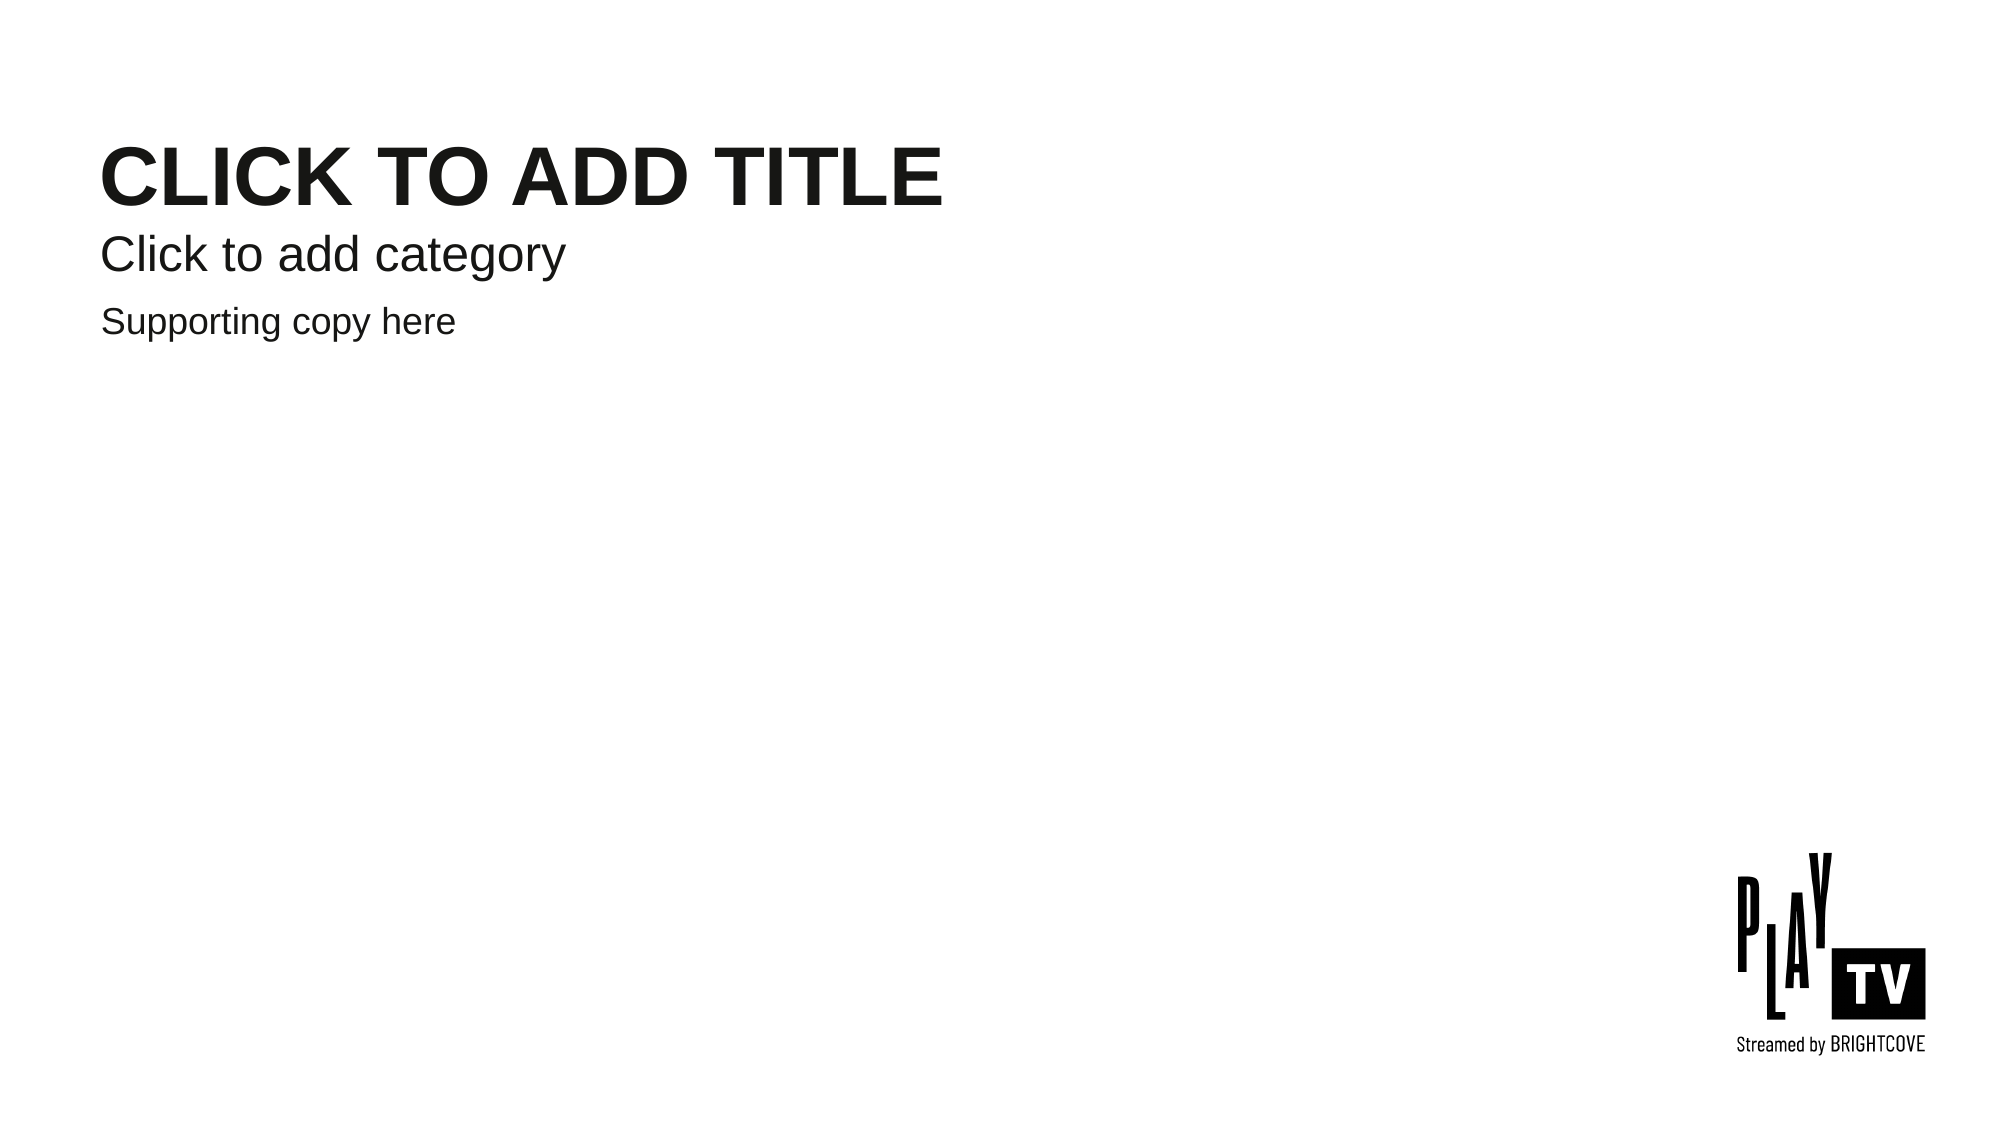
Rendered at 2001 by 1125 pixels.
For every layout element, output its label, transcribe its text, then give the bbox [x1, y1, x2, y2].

list Click to add category [99, 228, 1900, 282]
text_box CLICK TO ADD TITLE [99, 133, 1399, 214]
picture [1681, 804, 1982, 1104]
list Supporting copy here [99, 301, 1900, 1052]
